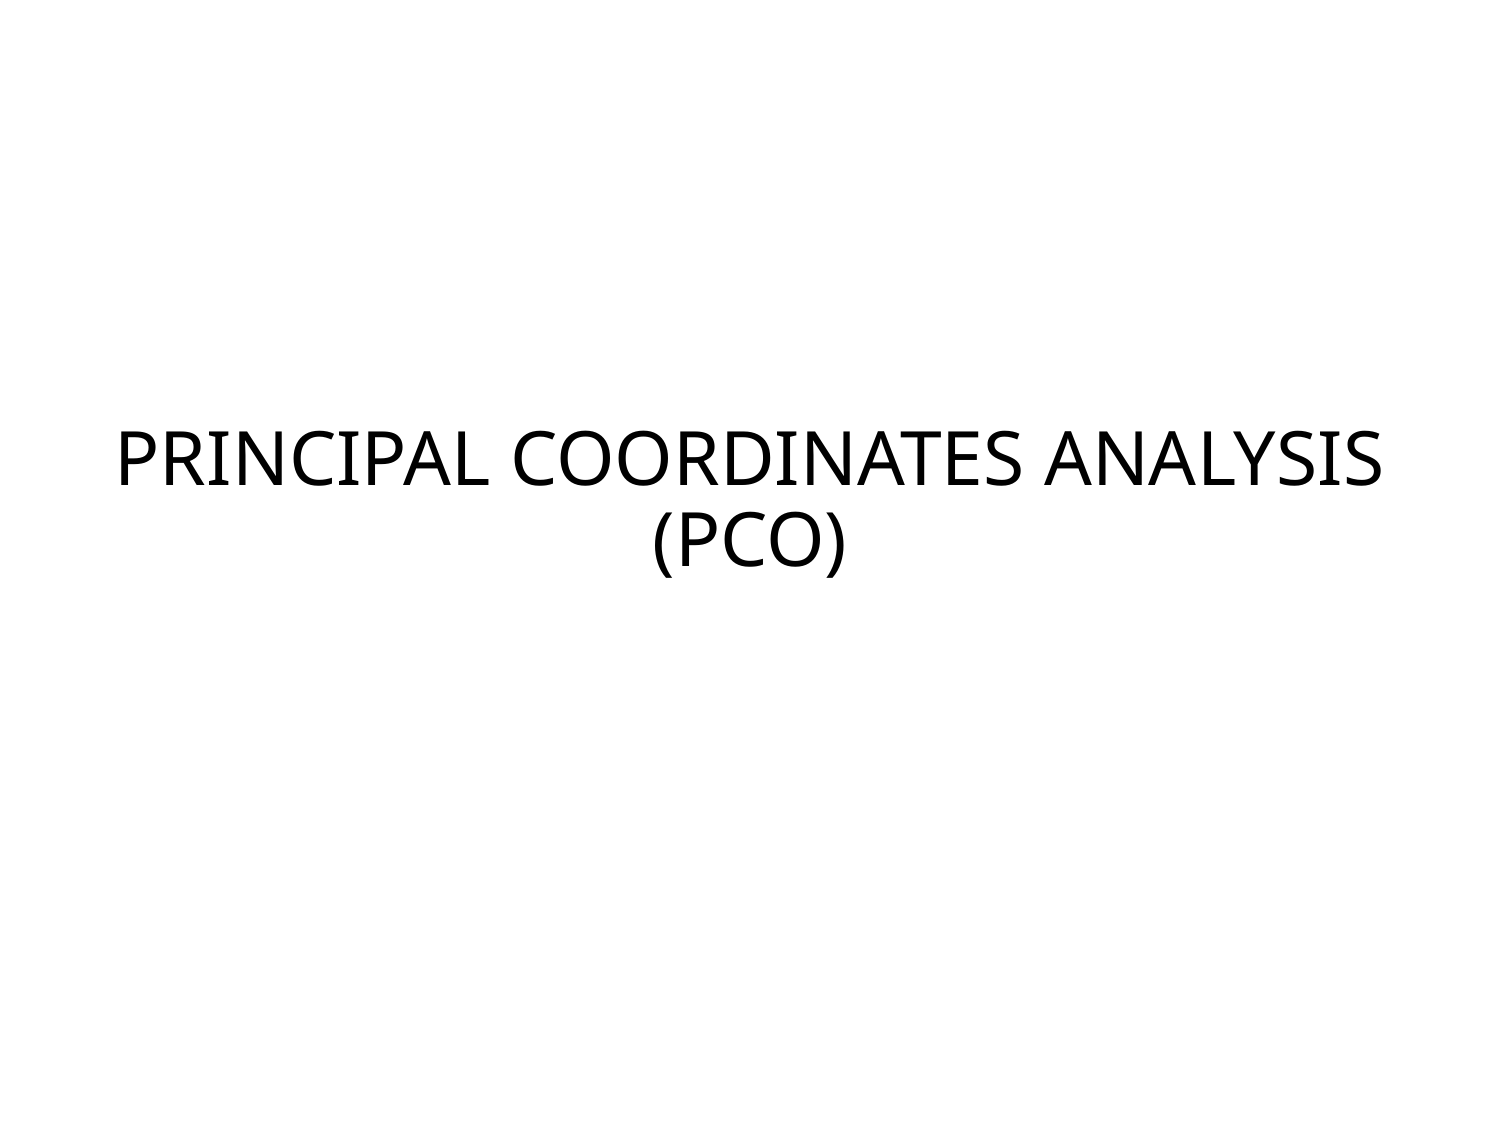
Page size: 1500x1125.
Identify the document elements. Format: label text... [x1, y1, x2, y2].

title PRINCIPAL COORDINATES ANALYSIS (PCO) [0, 349, 1500, 591]
